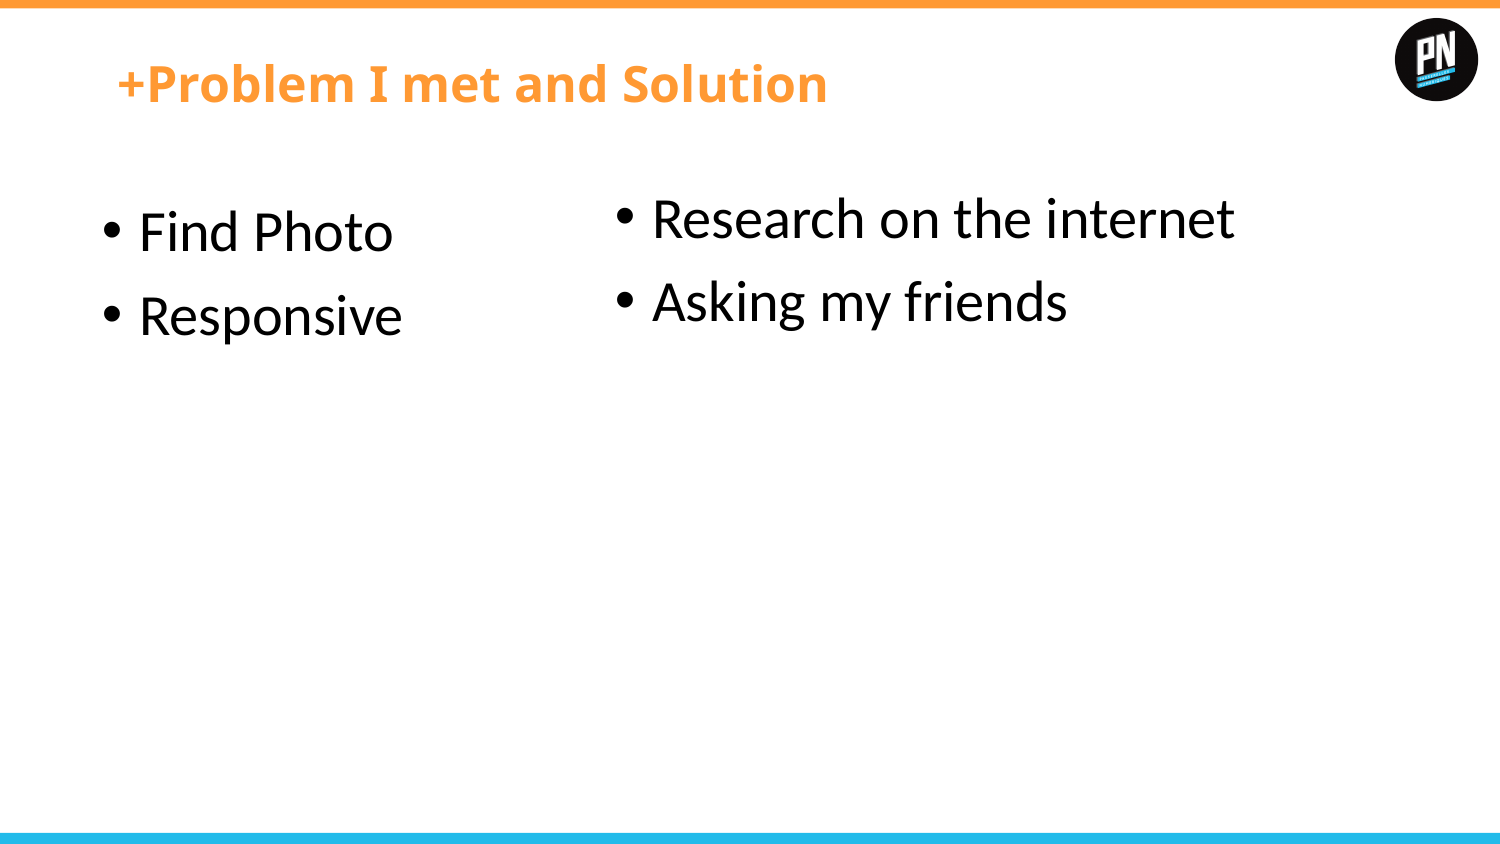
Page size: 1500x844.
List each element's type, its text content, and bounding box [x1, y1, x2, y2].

picture [1394, 17, 1479, 102]
title +Problem I met and Solution [103, 45, 1397, 147]
text_box Research on the internet Asking my friends [600, 180, 1256, 706]
list Find Photo Responsive [87, 193, 600, 719]
